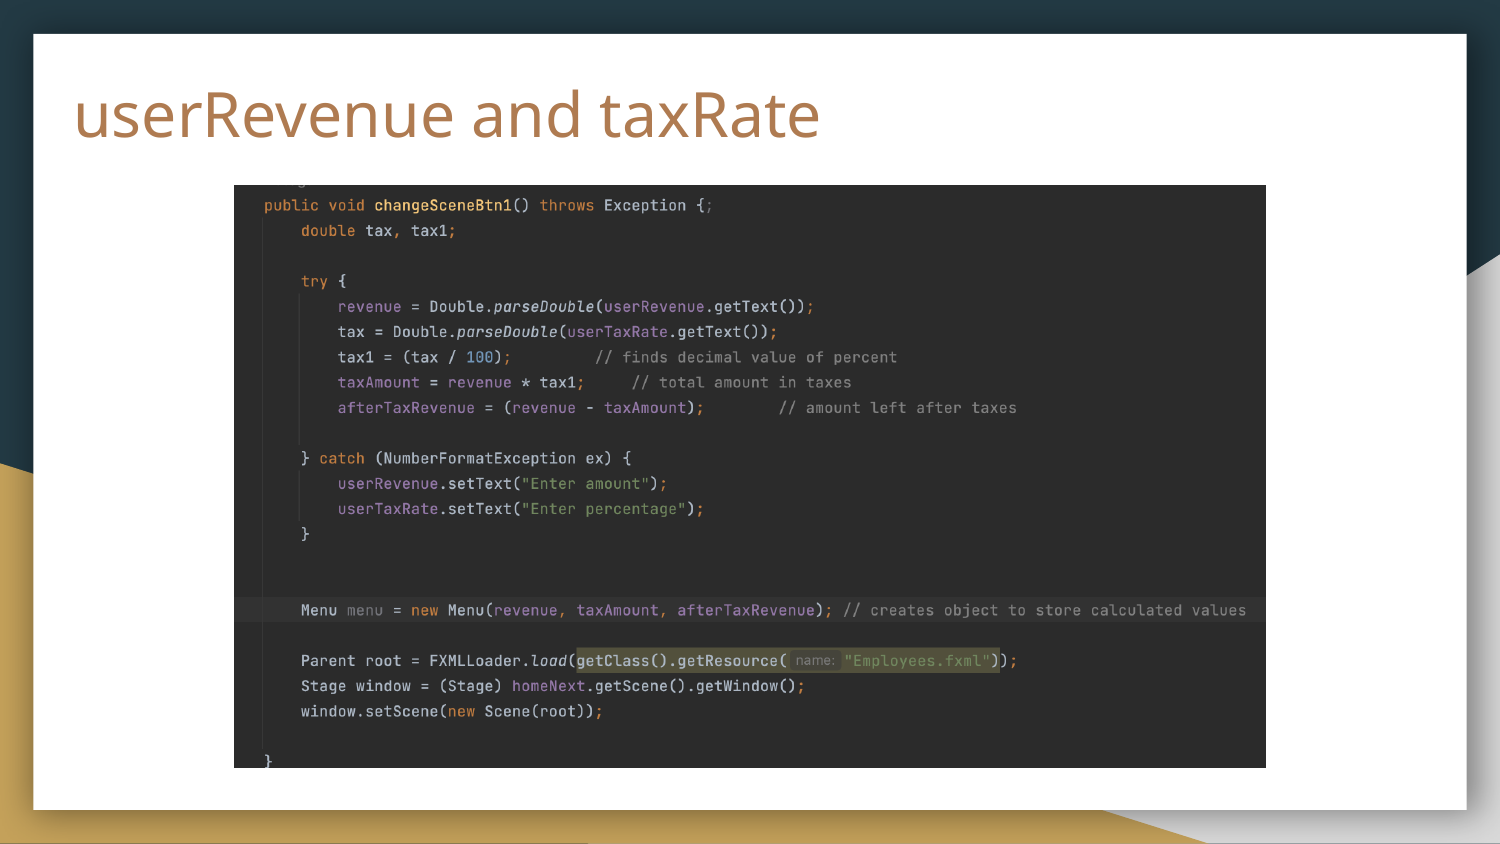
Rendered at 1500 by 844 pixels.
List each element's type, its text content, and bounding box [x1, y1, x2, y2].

picture [234, 185, 1266, 768]
title userRevenue and taxRate [58, 55, 1290, 213]
